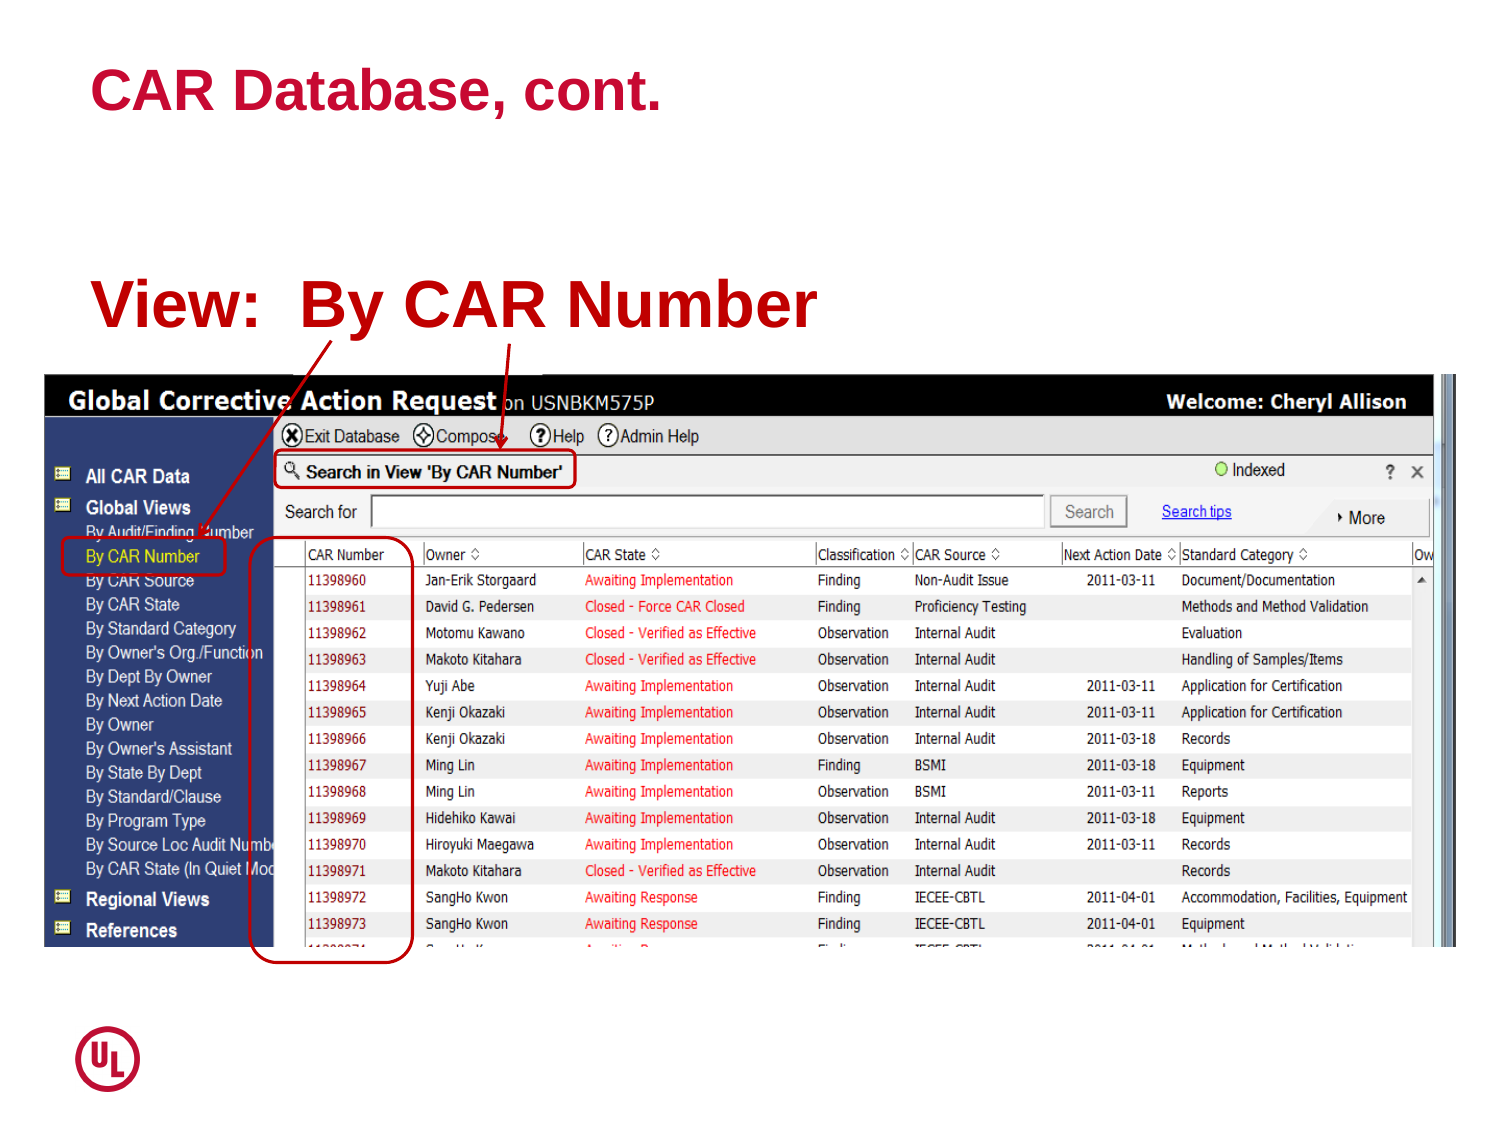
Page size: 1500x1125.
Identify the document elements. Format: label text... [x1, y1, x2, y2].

list View: By CAR Number [75, 262, 1425, 373]
picture [75, 1026, 140, 1092]
text_box [259, 956, 403, 963]
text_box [499, 343, 510, 451]
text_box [197, 340, 332, 538]
list View: By CAR Number [75, 956, 1425, 1005]
title CAR Database, cont. [75, 45, 1425, 233]
picture [44, 374, 1456, 948]
